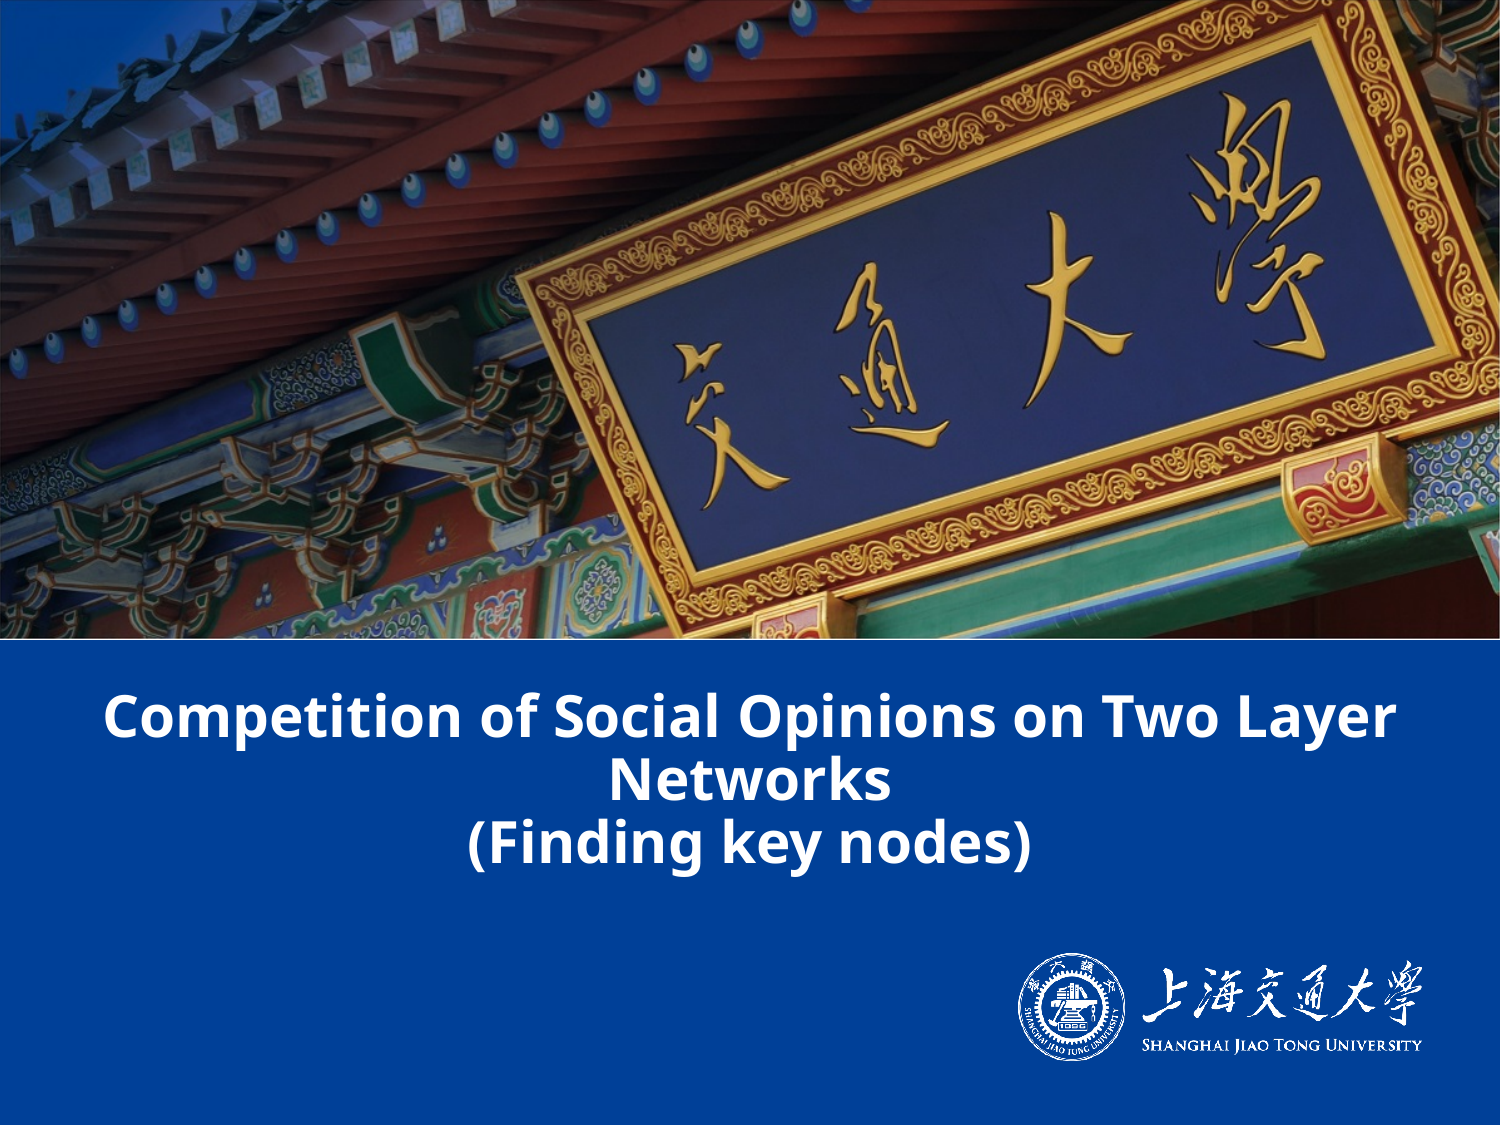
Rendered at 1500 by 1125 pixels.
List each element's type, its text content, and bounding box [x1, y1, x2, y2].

picture [0, 0, 1500, 639]
picture [1018, 953, 1422, 1061]
title Competition of Social Opinions on Two Layer Networks (Finding key nodes) [0, 707, 1500, 856]
